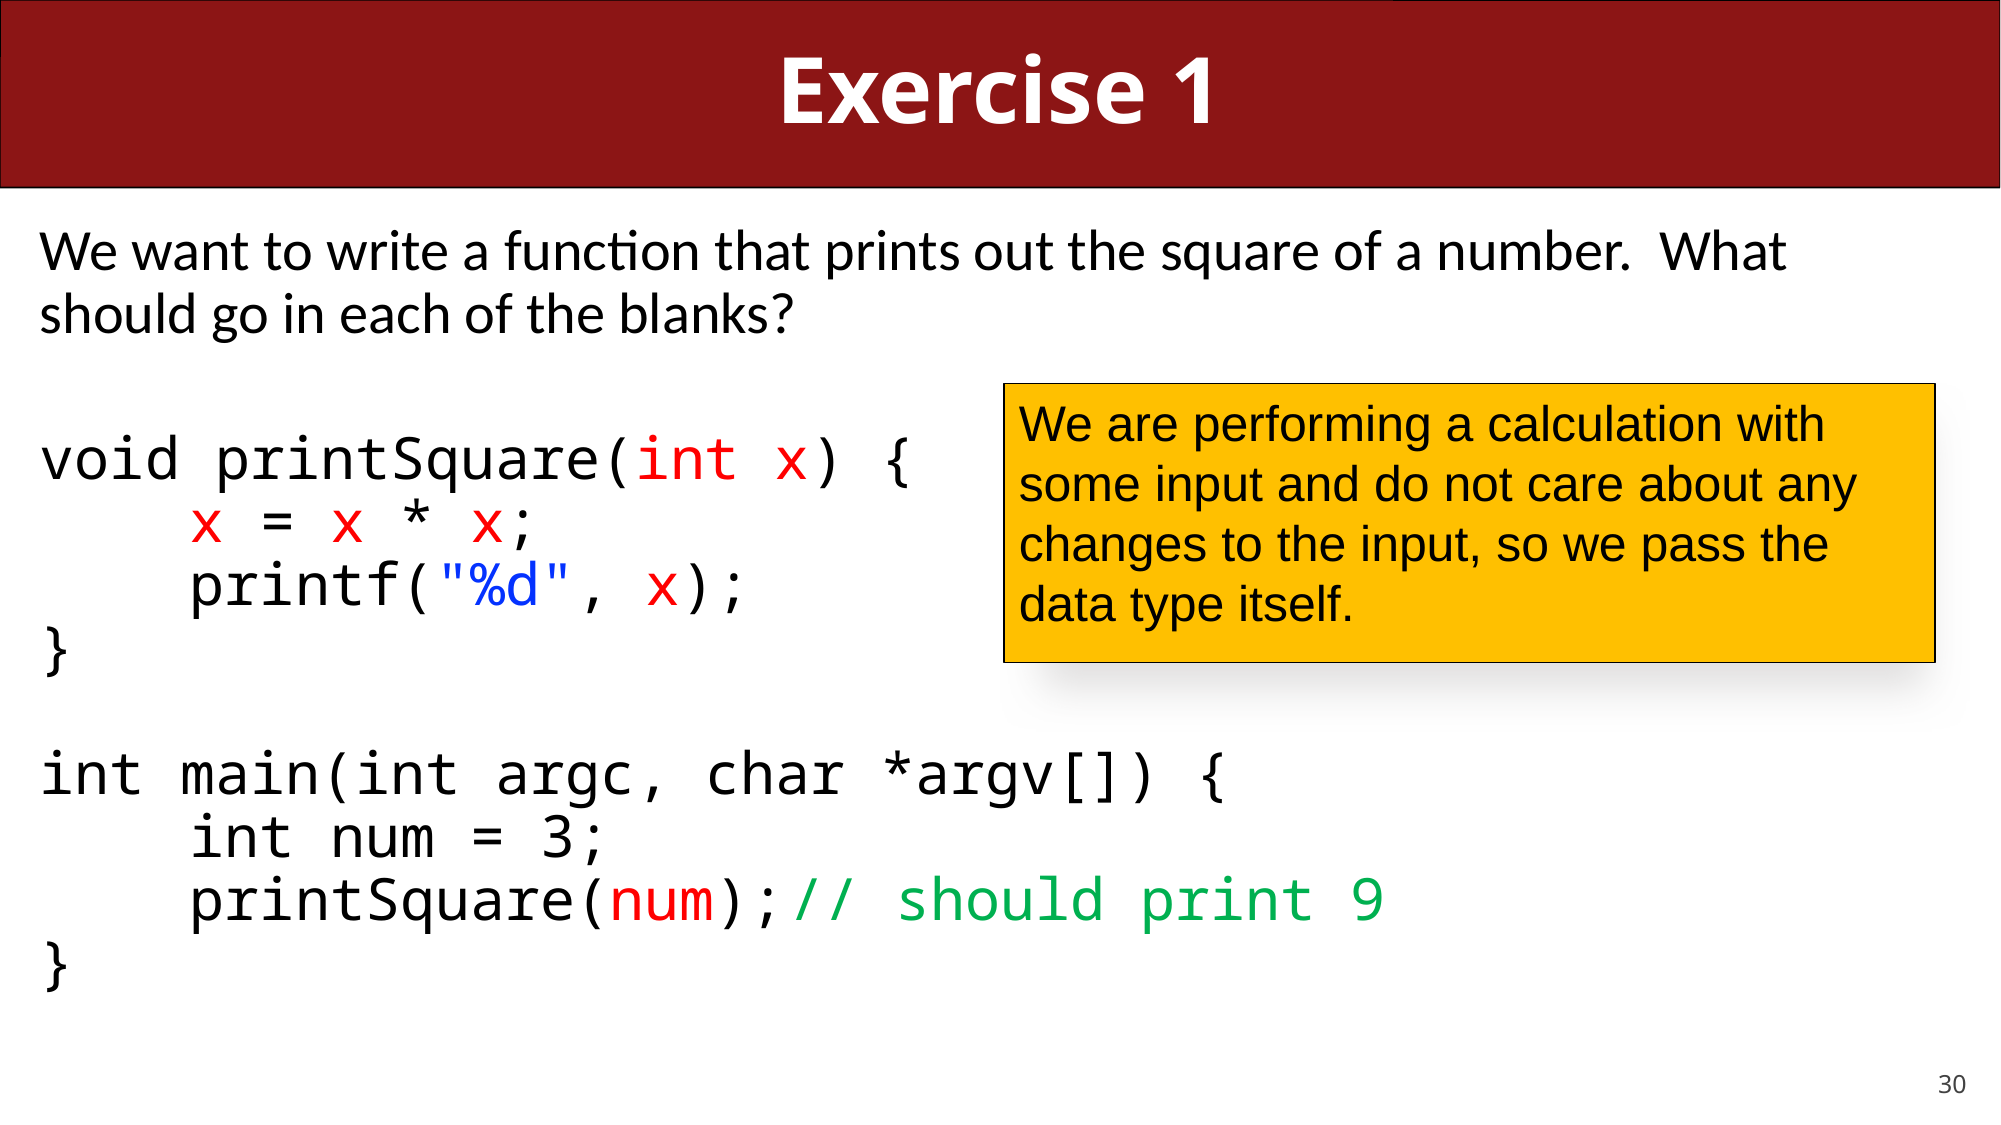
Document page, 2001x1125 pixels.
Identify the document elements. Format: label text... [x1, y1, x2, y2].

title Exercise 1 [75, 0, 1925, 188]
table_cell [1018, 412, 1954, 714]
text_box We are performing a calculation with some input and do not care about any changes to the input, so we pass the data type itself. [1003, 383, 1935, 663]
list We want to write a function that prints out the square of a number. What should go in each of the blanks? void printSquare(int x) { x = x * x; printf("%d", x); } int main(int argc, char *argv[]) { int num = 3; printSquare(num); // should print 9 } [24, 212, 1963, 1063]
